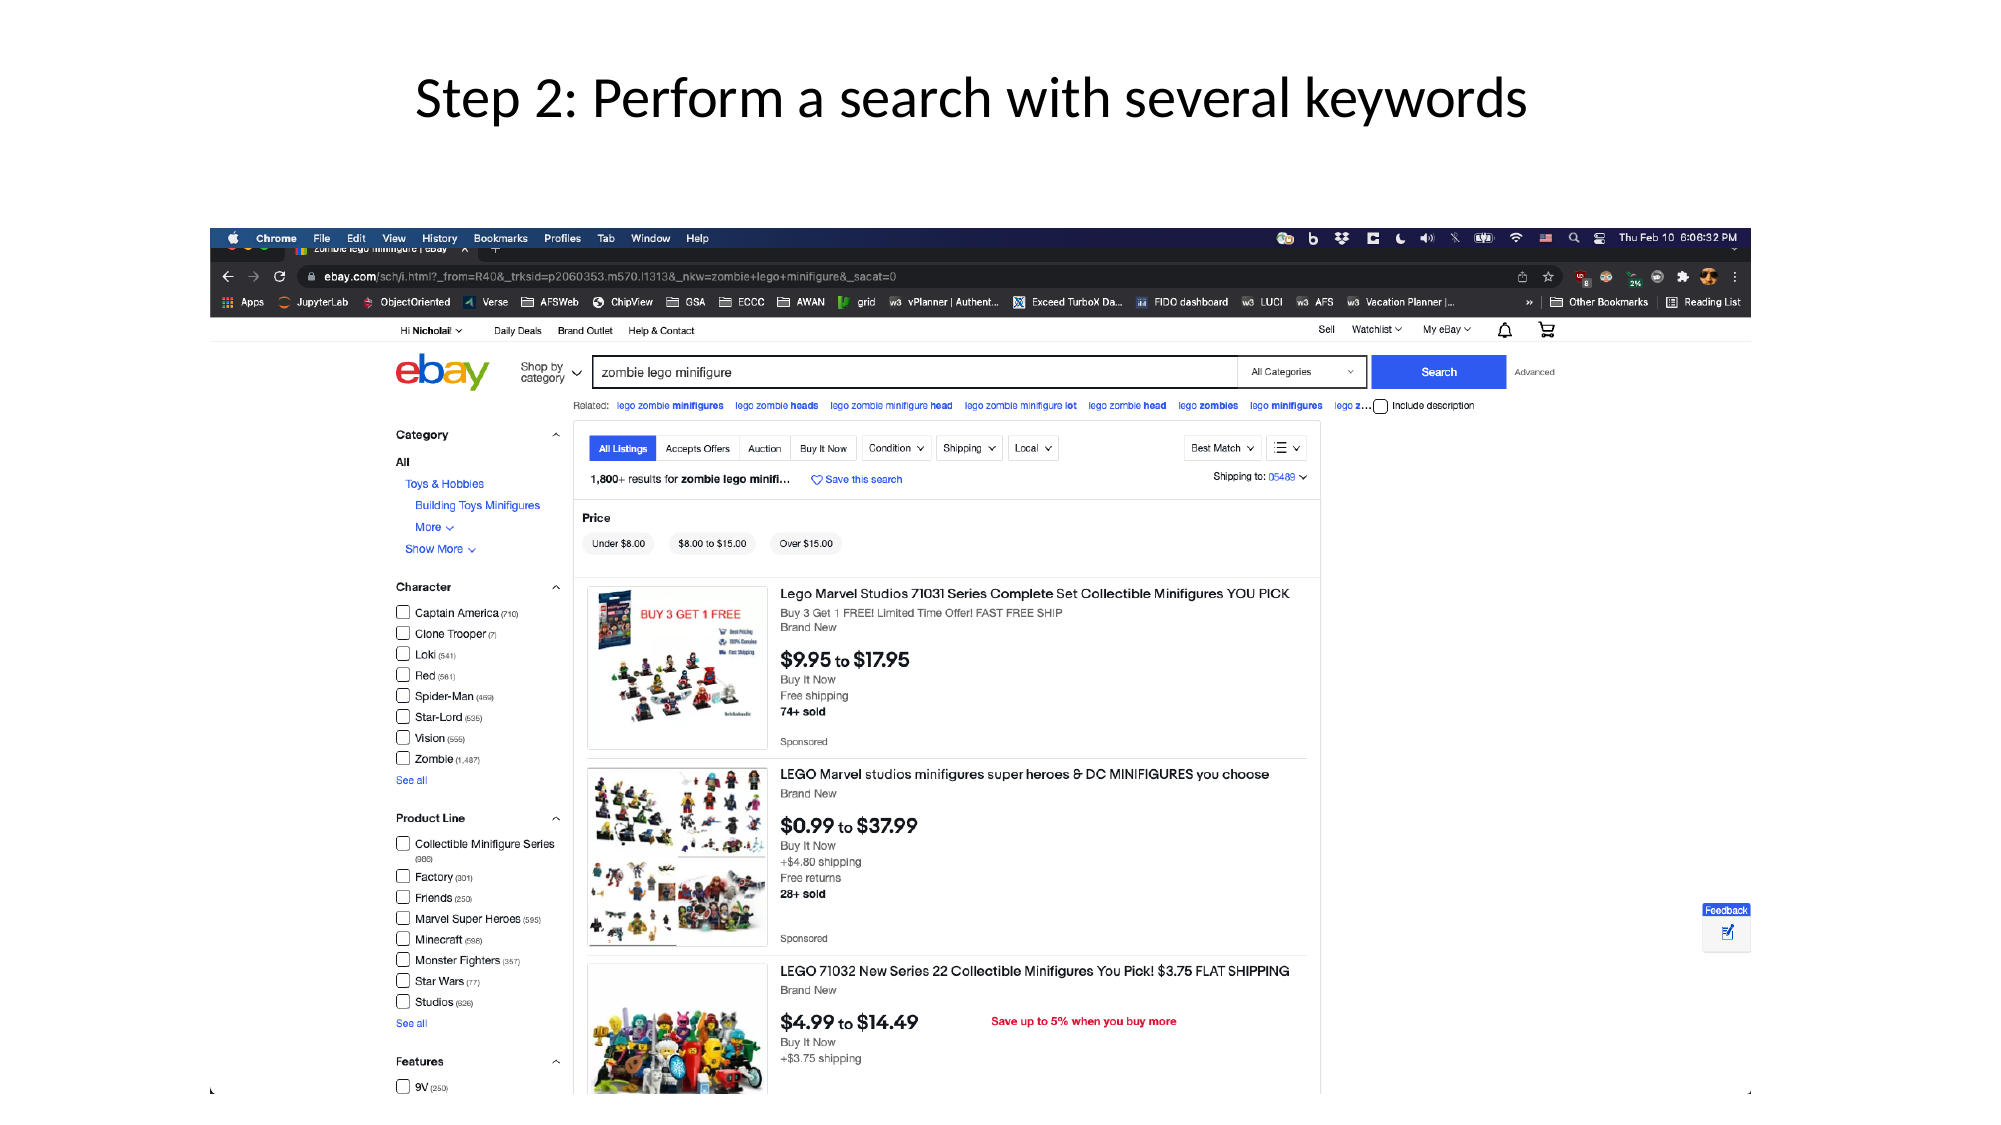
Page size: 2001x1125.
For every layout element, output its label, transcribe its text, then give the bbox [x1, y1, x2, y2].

picture [210, 228, 1751, 1094]
text_box Step 2: Perform a search with several keywords [401, 51, 1545, 137]
